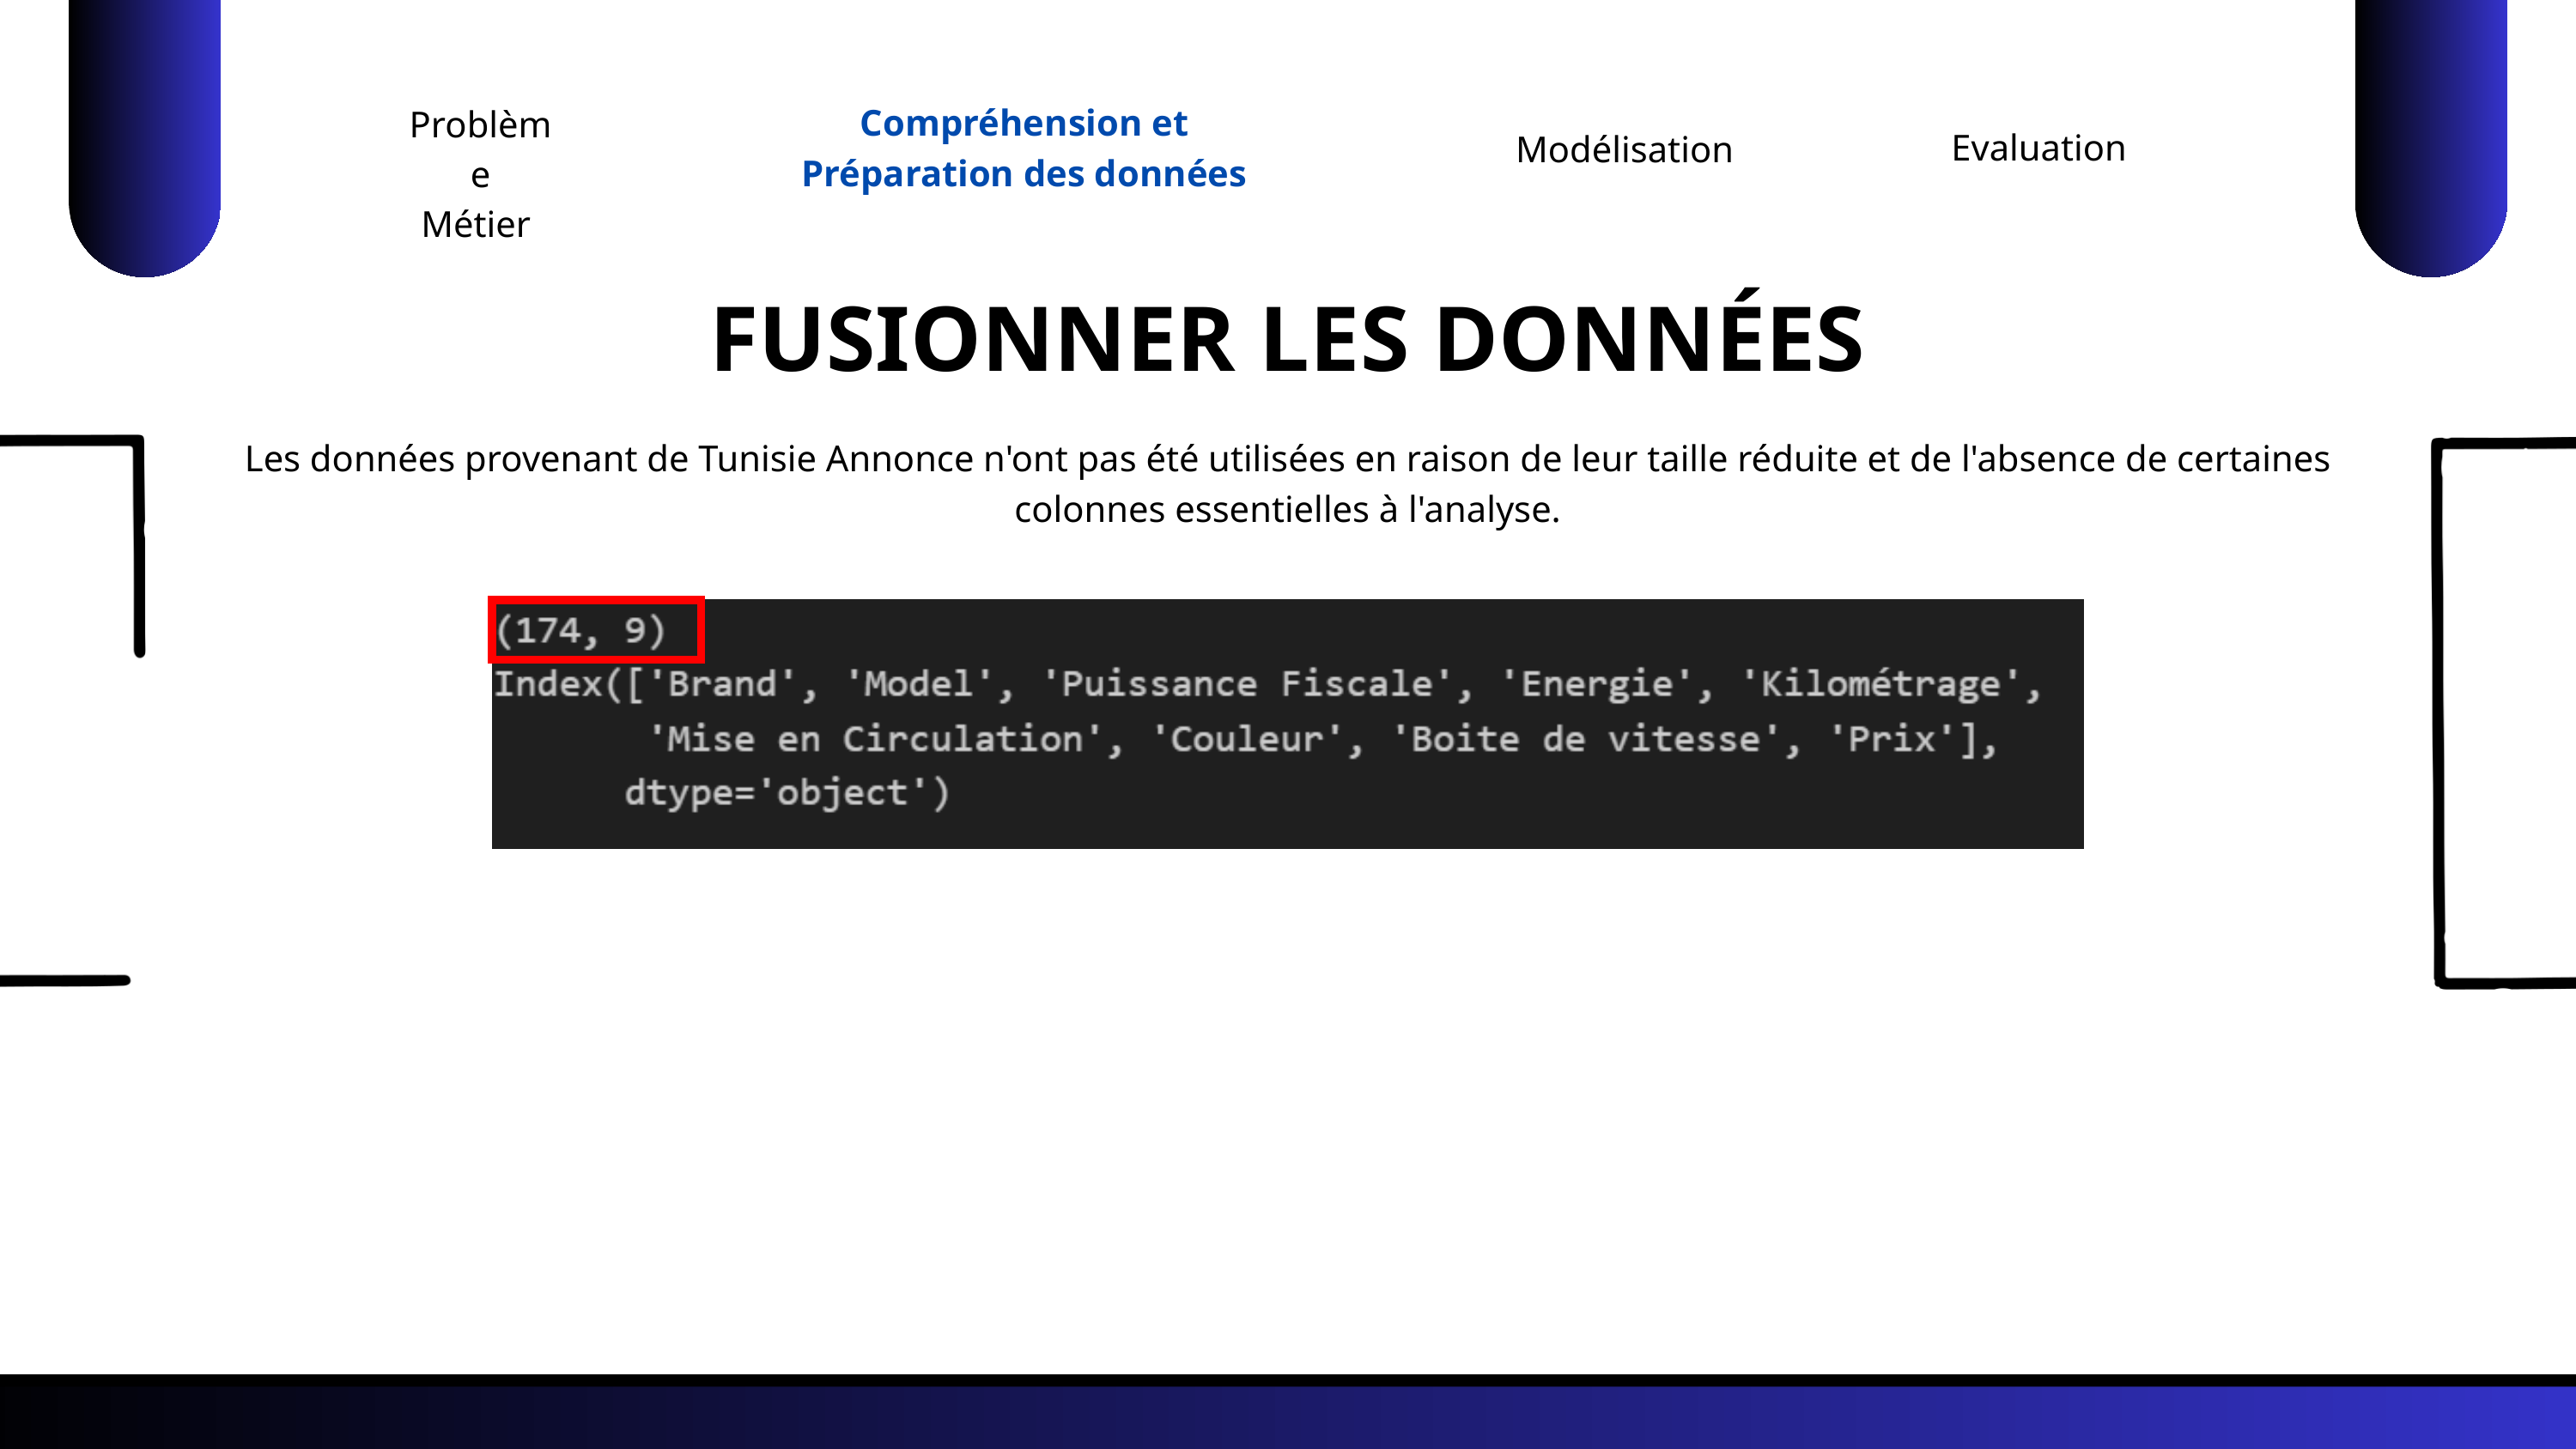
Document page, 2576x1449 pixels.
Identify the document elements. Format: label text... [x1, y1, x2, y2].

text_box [68, 0, 222, 277]
text_box Evaluation [1901, 118, 2177, 169]
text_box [2354, 0, 2508, 277]
text_box Compréhension et Préparation des données [753, 93, 1297, 194]
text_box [0, 1379, 2576, 1449]
text_box Les données provenant de Tunisie Annonce n'ont pas été utilisées en raison de leur taille réduite et de l'absence de certaines colonnes essentielles à l'analyse. [183, 428, 2392, 530]
text_box [2431, 434, 2576, 990]
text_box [491, 599, 702, 660]
text_box Problème Métier [399, 94, 562, 246]
text_box Modélisation [1487, 119, 1763, 170]
text_box [492, 599, 2084, 849]
text_box FUSIONNER LES DONNÉES [283, 264, 2293, 389]
text_box [0, 434, 146, 990]
